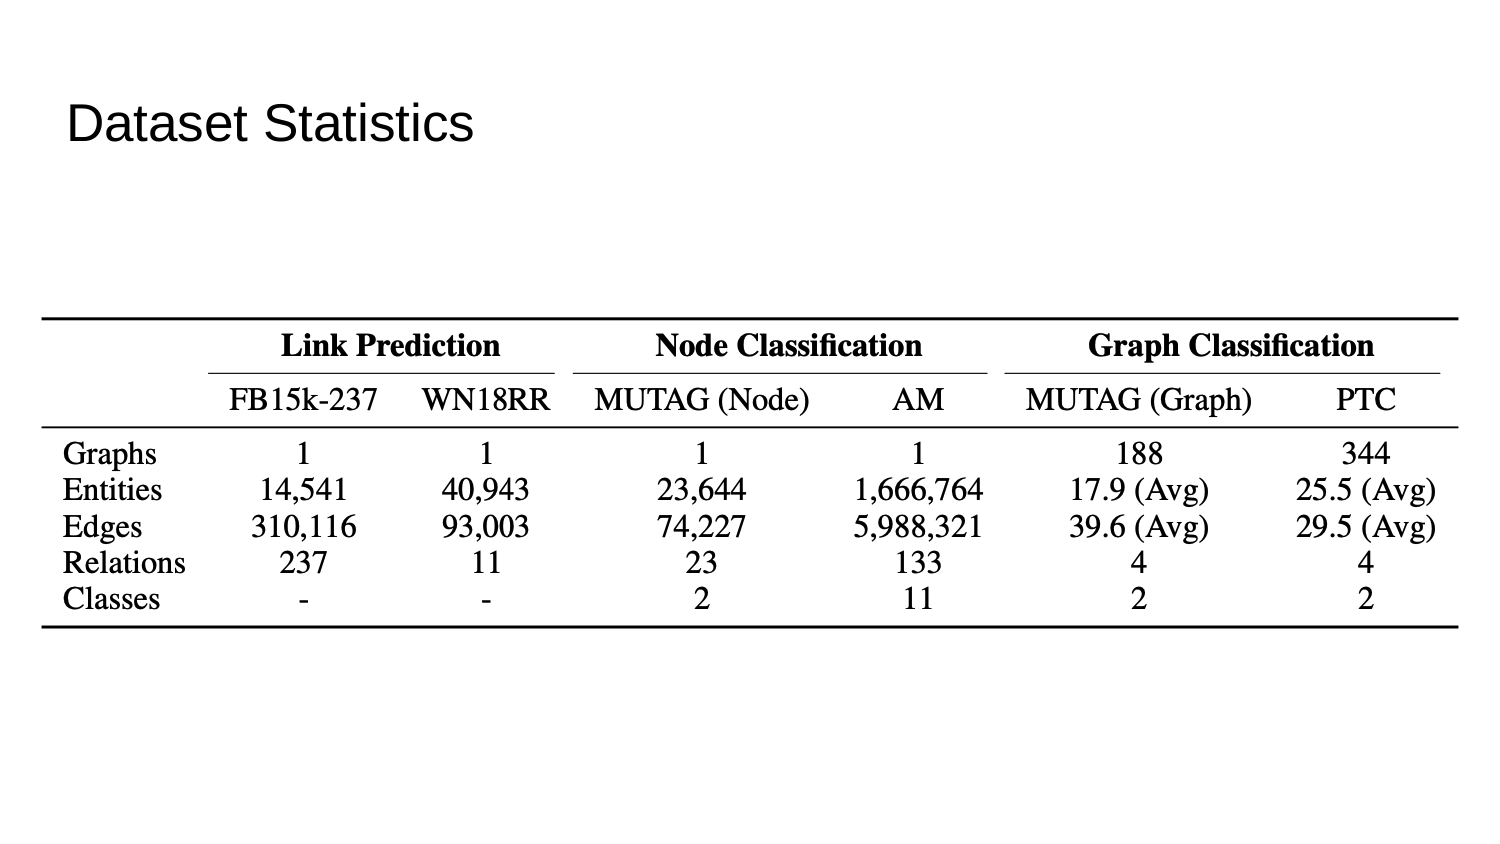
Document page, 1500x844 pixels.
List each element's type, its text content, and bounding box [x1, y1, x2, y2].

title Dataset Statistics [51, 72, 1449, 167]
picture [24, 300, 1476, 644]
